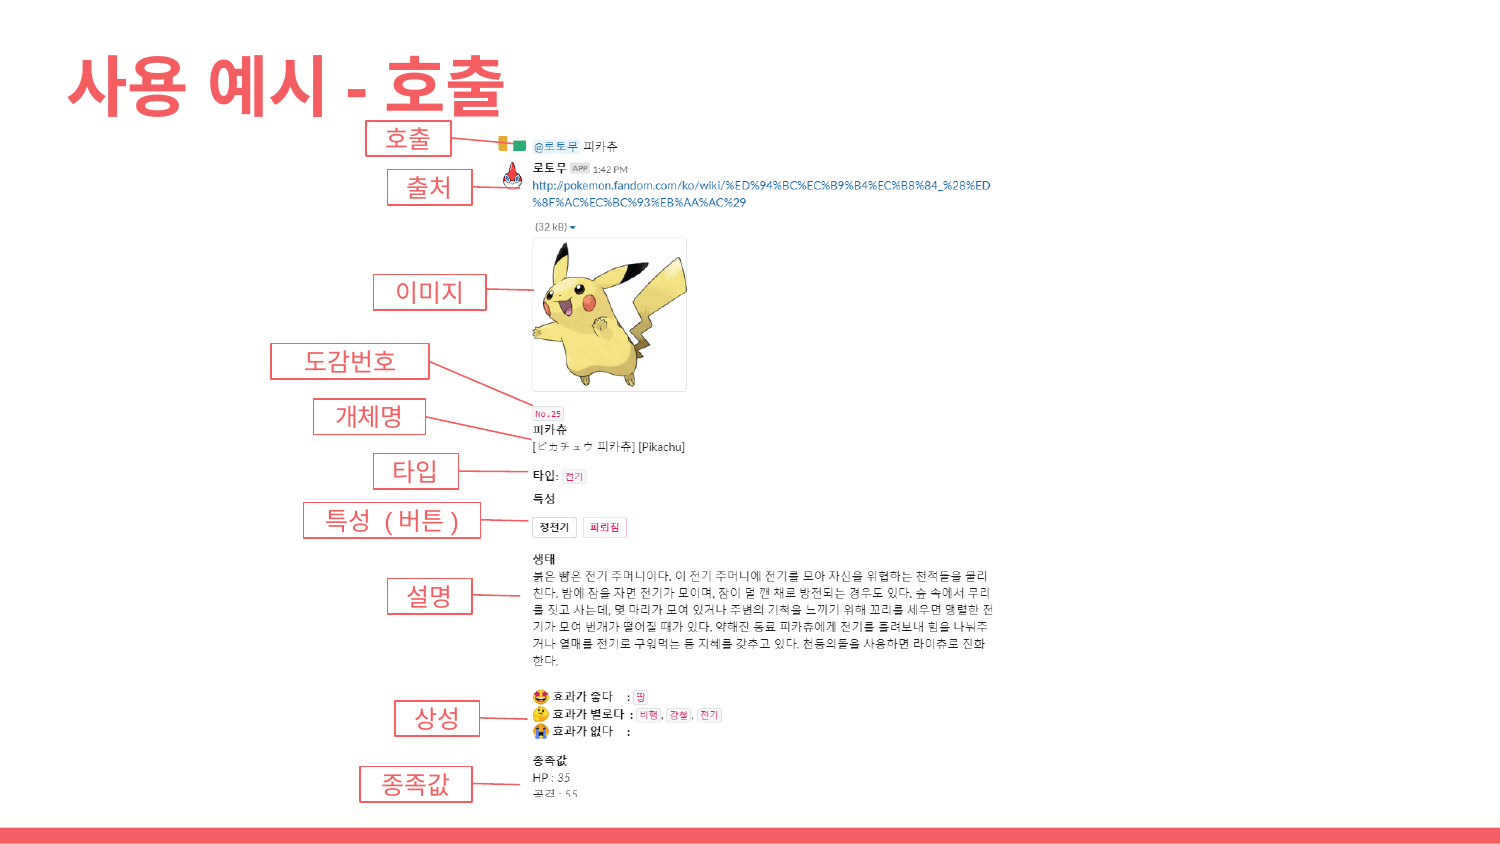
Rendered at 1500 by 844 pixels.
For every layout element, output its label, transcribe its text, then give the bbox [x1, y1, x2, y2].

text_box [313, 398, 532, 440]
title 사용 예시-호출 [51, 30, 1449, 133]
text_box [373, 453, 529, 490]
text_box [387, 578, 521, 615]
picture [495, 135, 1005, 798]
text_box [387, 169, 521, 206]
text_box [359, 766, 521, 803]
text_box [270, 343, 534, 406]
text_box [303, 502, 529, 539]
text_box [394, 700, 528, 737]
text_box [365, 120, 514, 157]
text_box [373, 274, 535, 311]
